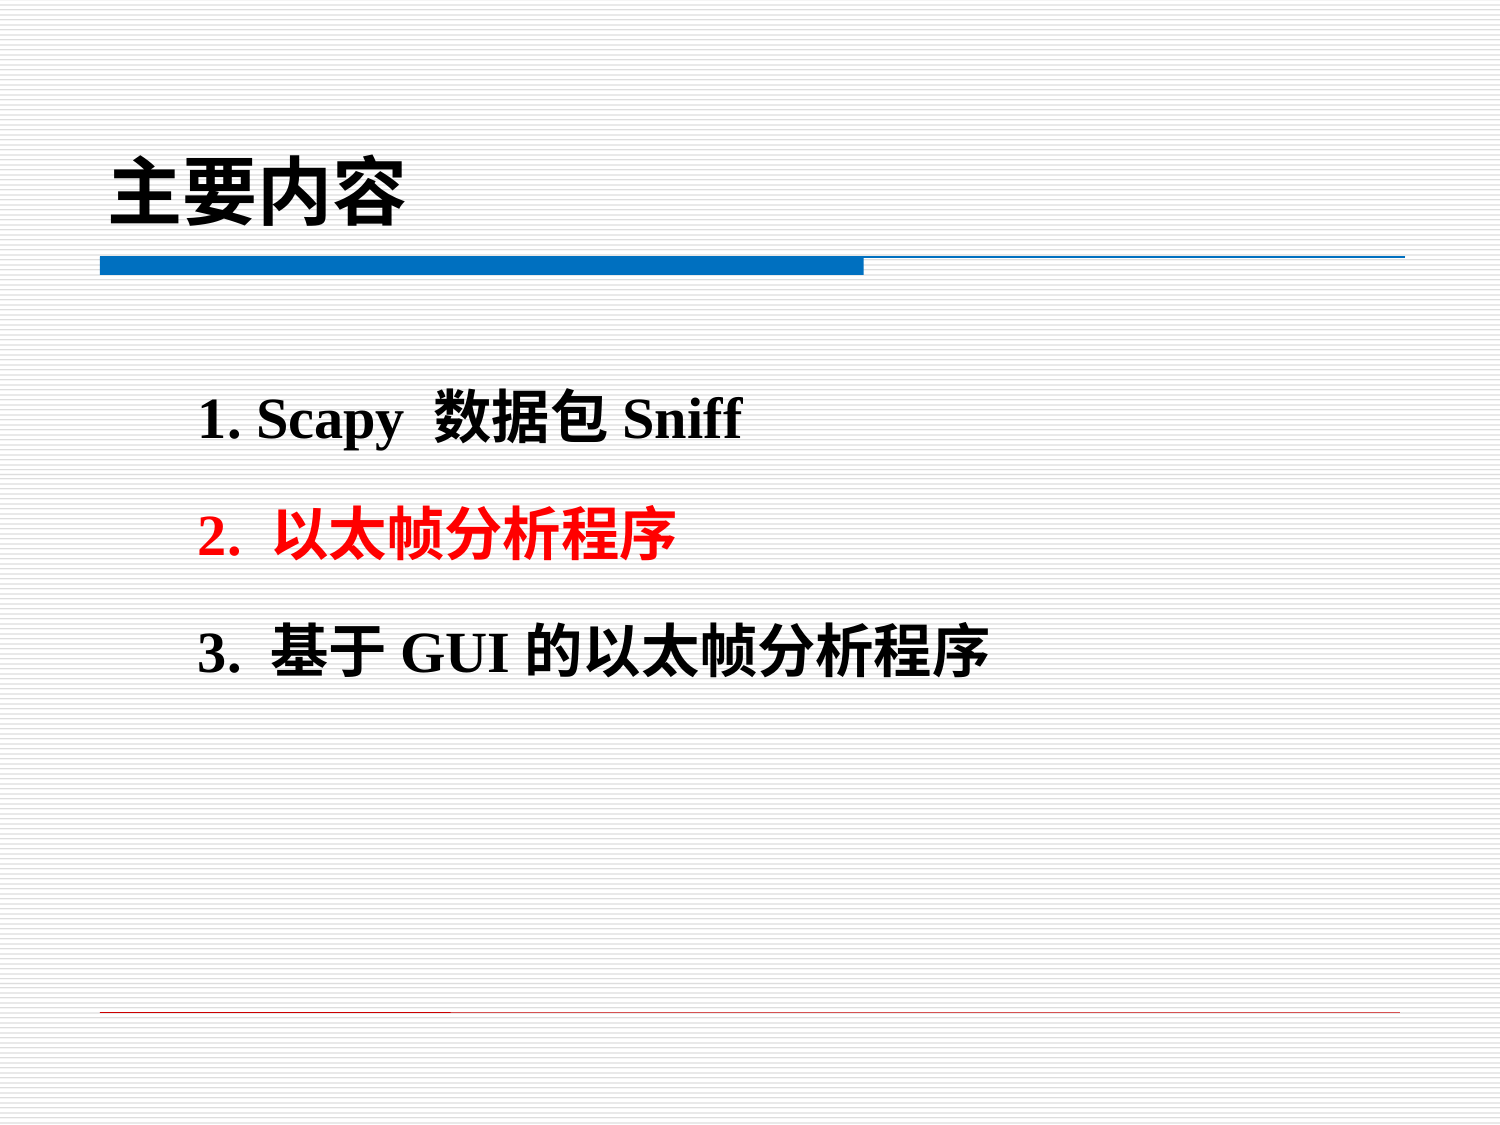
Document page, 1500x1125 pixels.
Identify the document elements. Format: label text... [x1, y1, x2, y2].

text_box 1. Scapy 数据包Sniff 2. 以太帧分析程序 3. 基于GUI的以太帧分析程序 [183, 338, 1248, 835]
picture [0, 0, 1500, 1125]
title 主要内容 [92, 125, 1443, 254]
